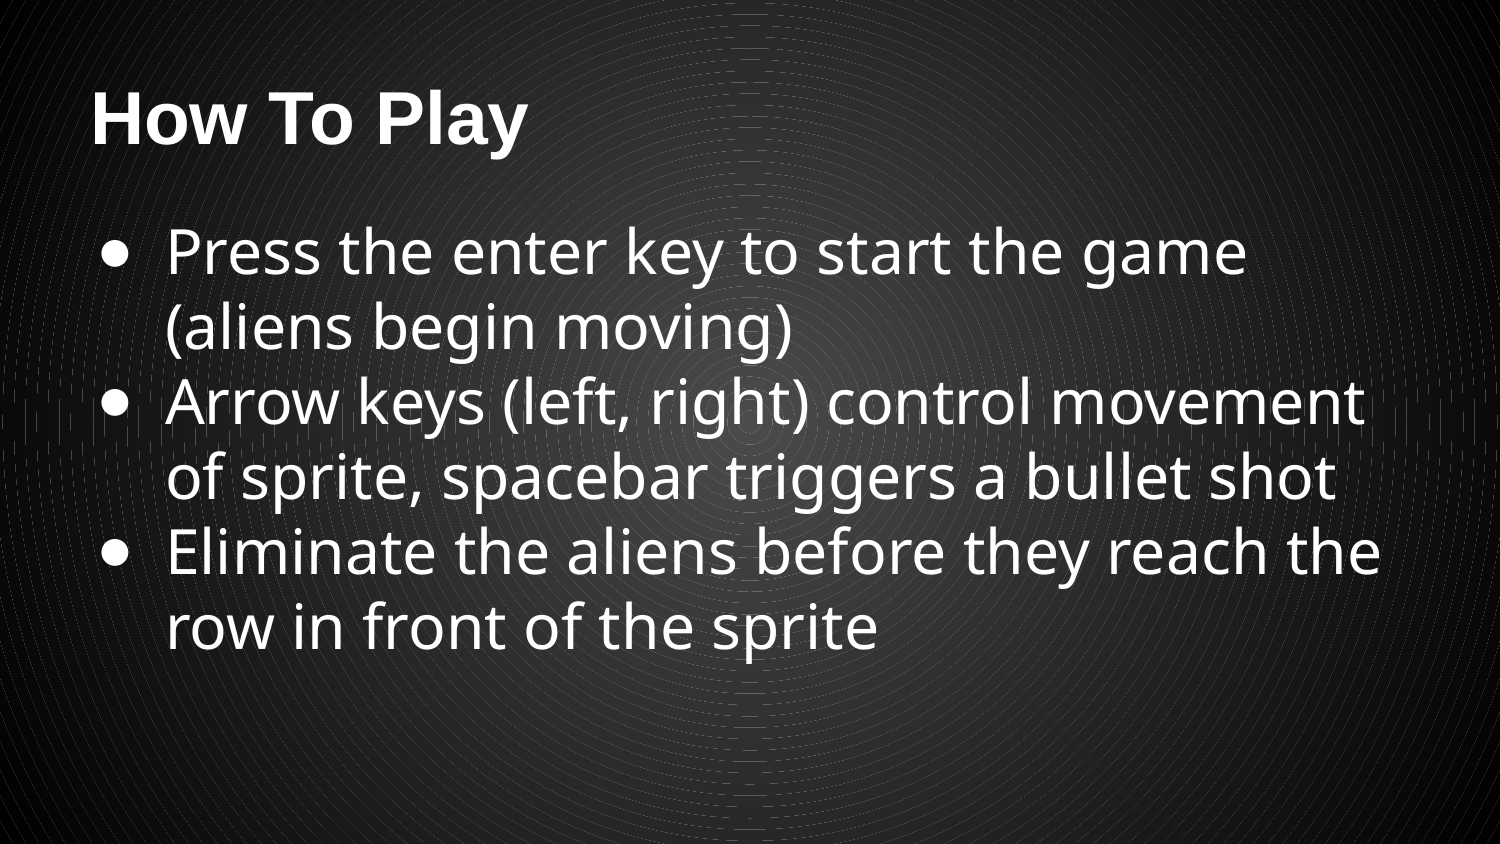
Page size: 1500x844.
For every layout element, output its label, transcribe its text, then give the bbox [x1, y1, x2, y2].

title How To Play [75, 33, 1425, 175]
list Press the enter key to start the game (aliens begin moving) Arrow keys (left, right) control movement of sprite, spacebar triggers a bullet shot Eliminate the aliens before they reach the row in front of the sprite [75, 196, 1425, 808]
